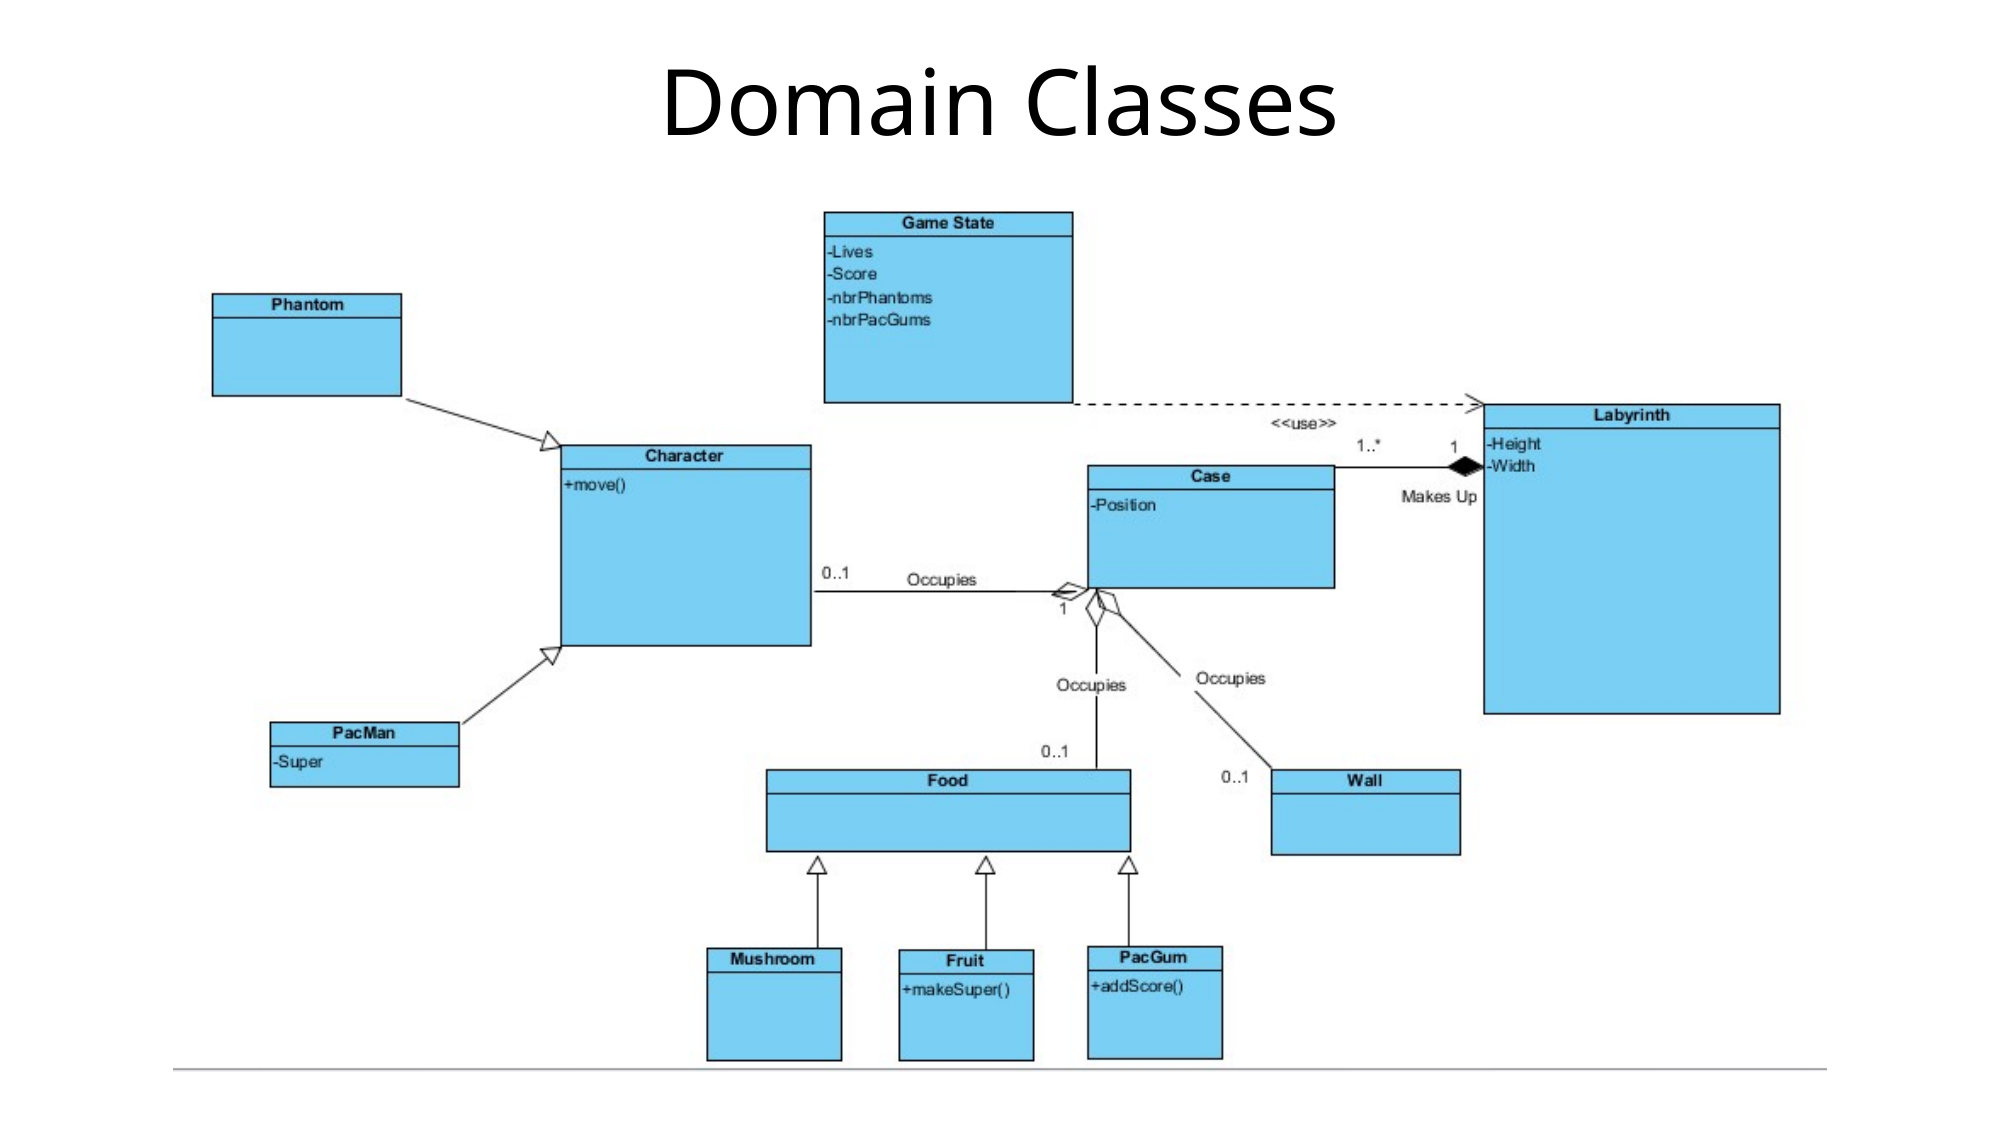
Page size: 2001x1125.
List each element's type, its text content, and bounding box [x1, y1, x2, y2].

picture [173, 183, 1827, 1072]
title Domain Classes [0, 0, 2000, 212]
